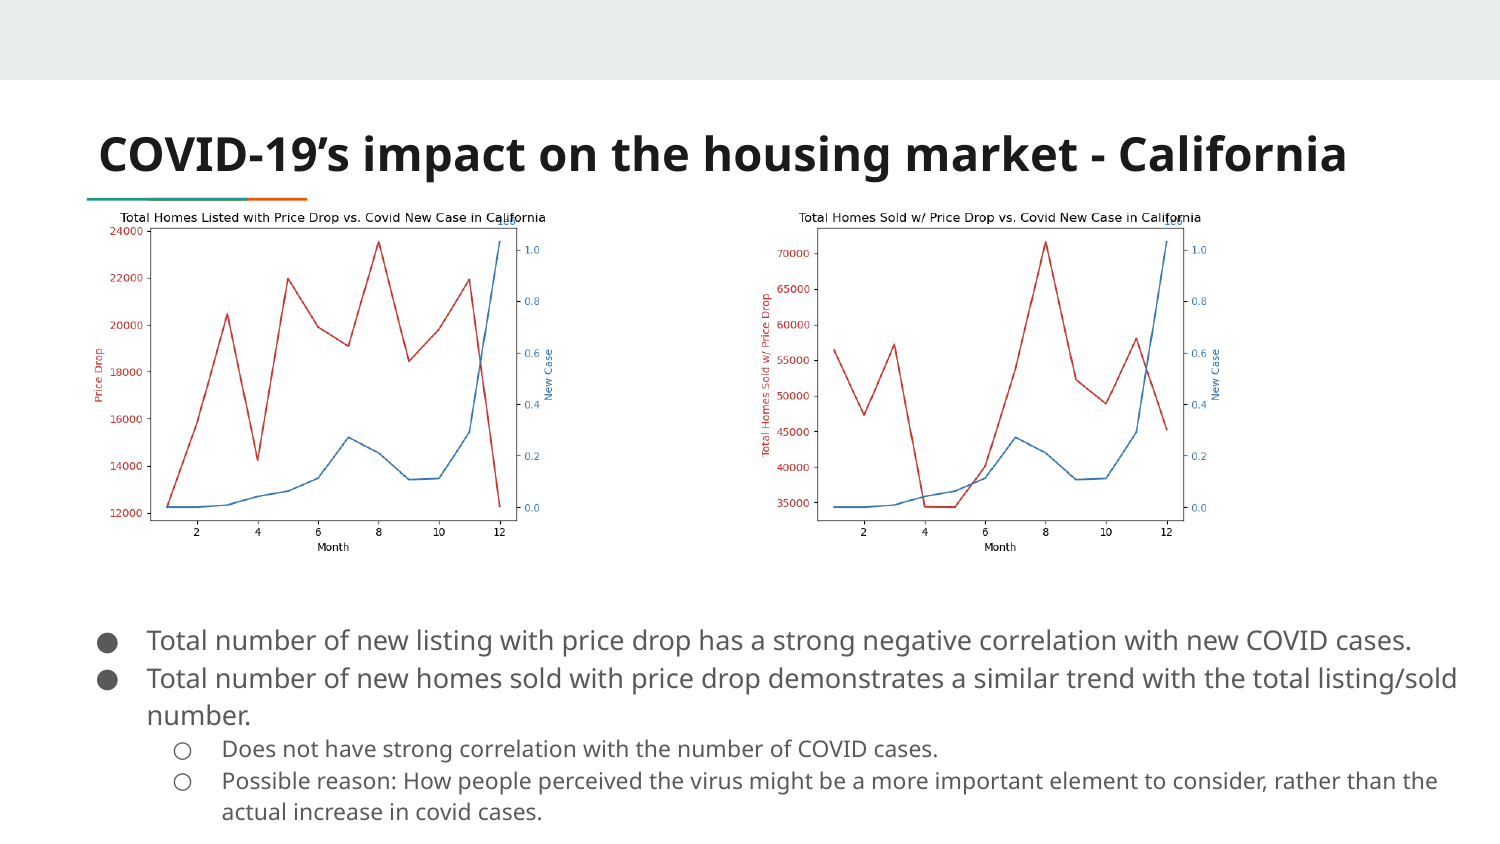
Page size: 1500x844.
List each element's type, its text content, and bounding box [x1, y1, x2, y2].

title COVID-19’s impact on the housing market - California [83, 109, 1374, 197]
picture [749, 201, 1234, 565]
list Total number of new listing with price drop has a strong negative correlation with new COVID cases. Total number of new homes sold with price drop demonstrates a similar trend with the total listing/sold number. Does not have strong correlation with the number of COVID cases. Possible reason: How people perceived the virus might be a more important element to consider, rather than the actual increase in covid cases. [56, 604, 1500, 844]
picture [82, 201, 567, 565]
